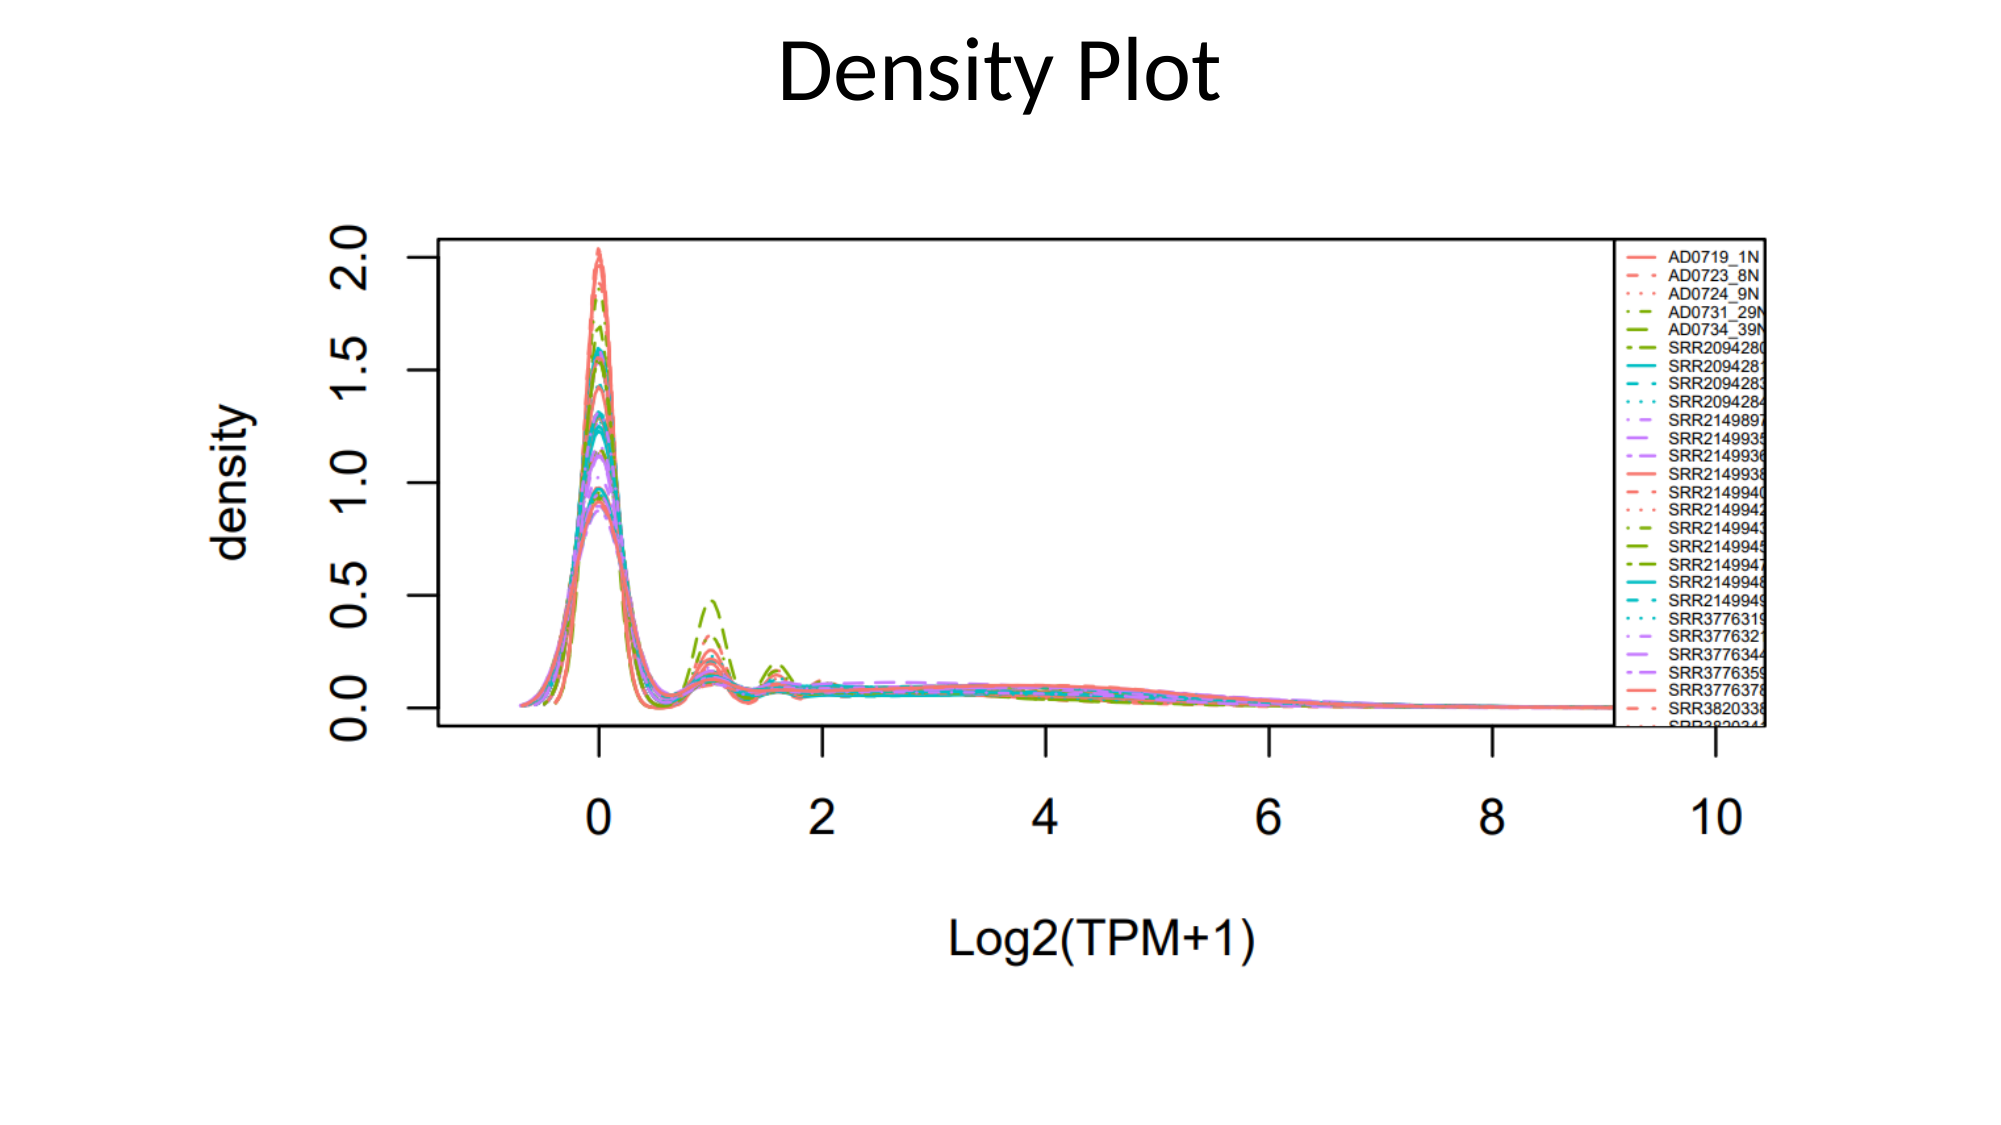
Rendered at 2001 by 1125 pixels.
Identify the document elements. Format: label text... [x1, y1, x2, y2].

subtitle Density Plot [249, 14, 1750, 129]
picture [192, 198, 1785, 970]
